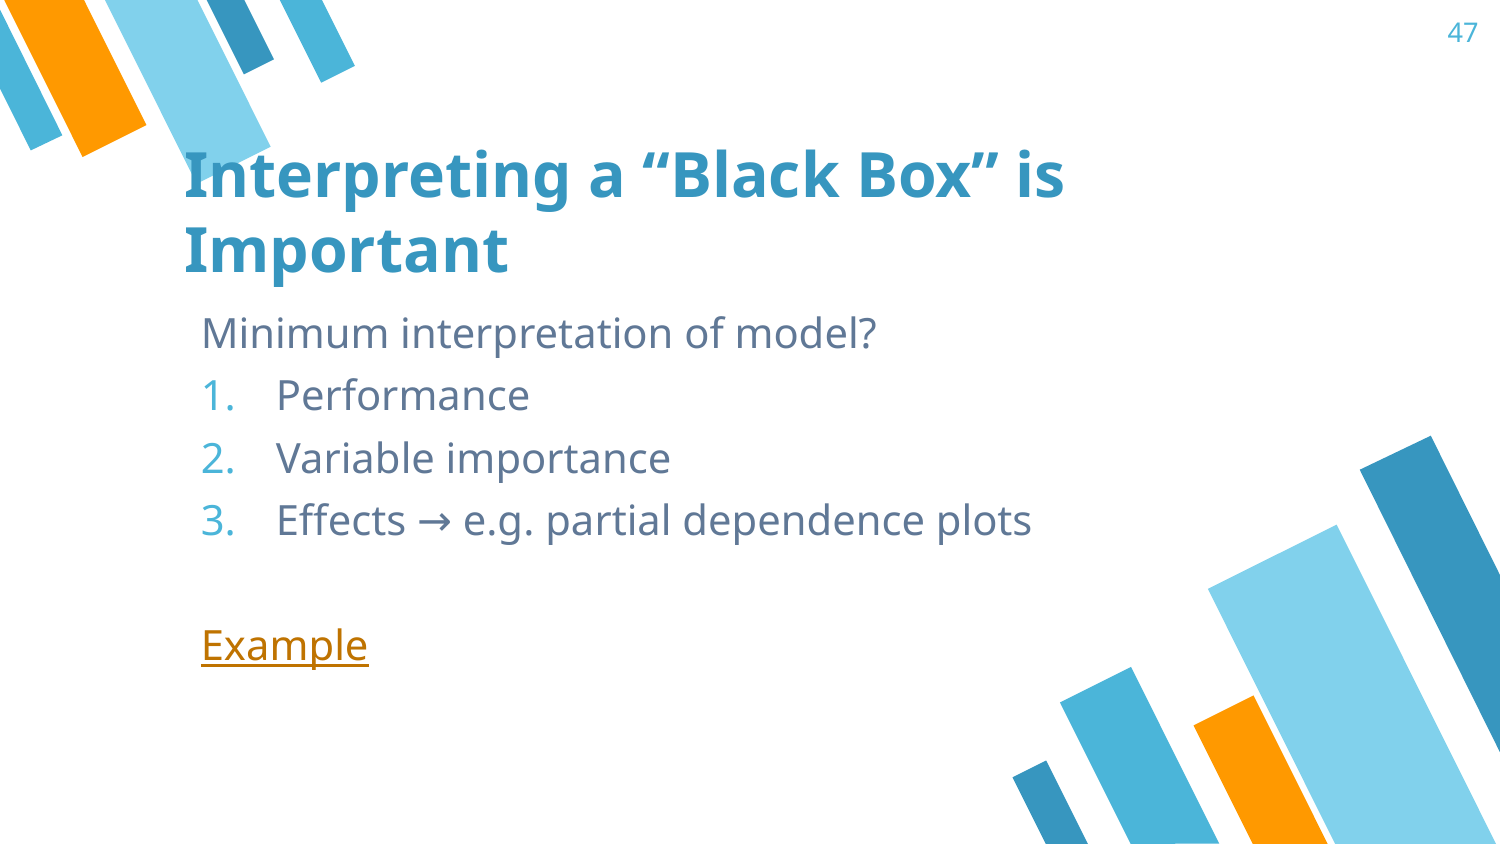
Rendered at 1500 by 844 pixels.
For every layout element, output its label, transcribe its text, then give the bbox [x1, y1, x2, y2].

list Minimum interpretation of model? Performance Variable importance Effects → e.g. partial dependence plots Example [169, 291, 1138, 761]
title Interpreting a “Black Box” is Important [169, 188, 1238, 301]
slide_number 47 [1403, 0, 1494, 65]
